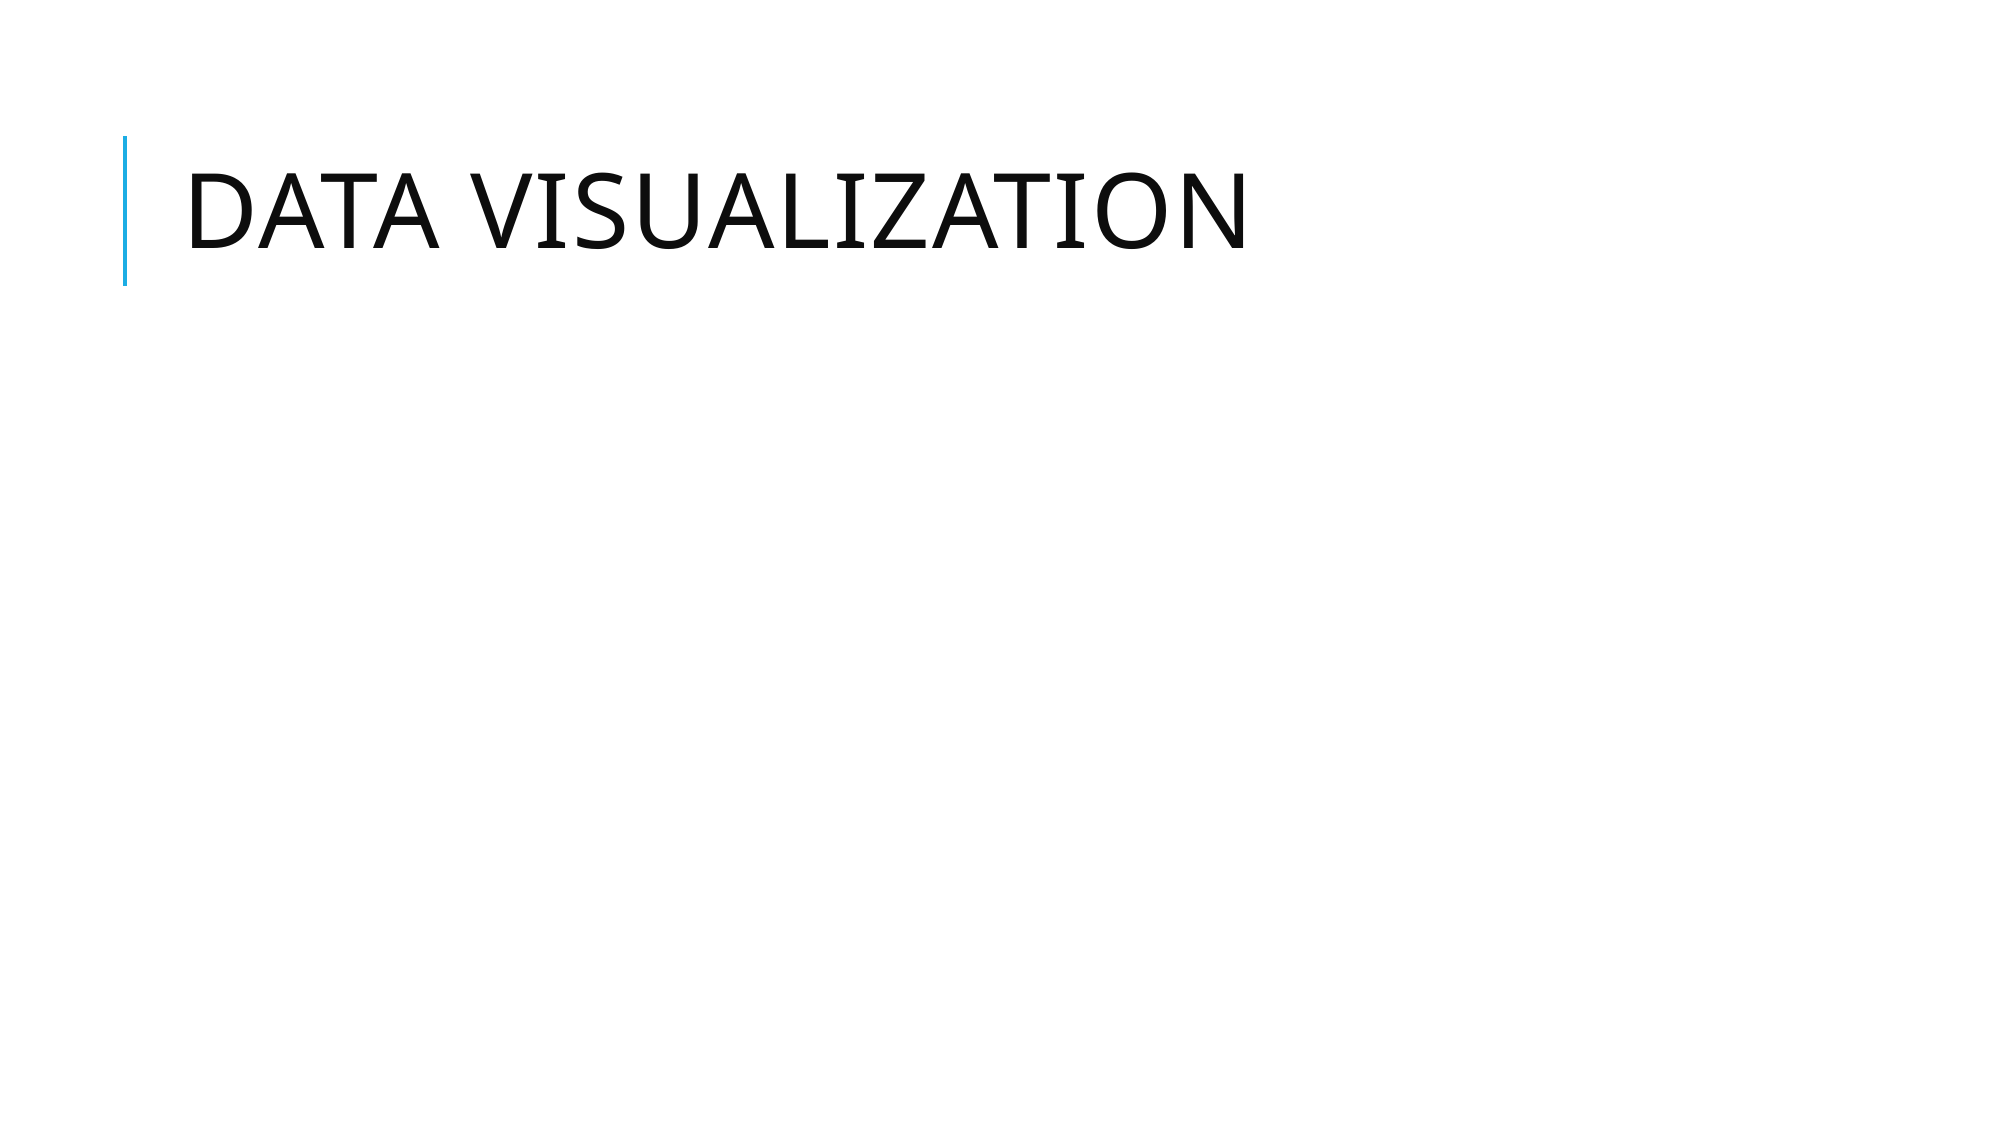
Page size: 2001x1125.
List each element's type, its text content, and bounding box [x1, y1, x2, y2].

title Data visualization [168, 96, 1763, 342]
